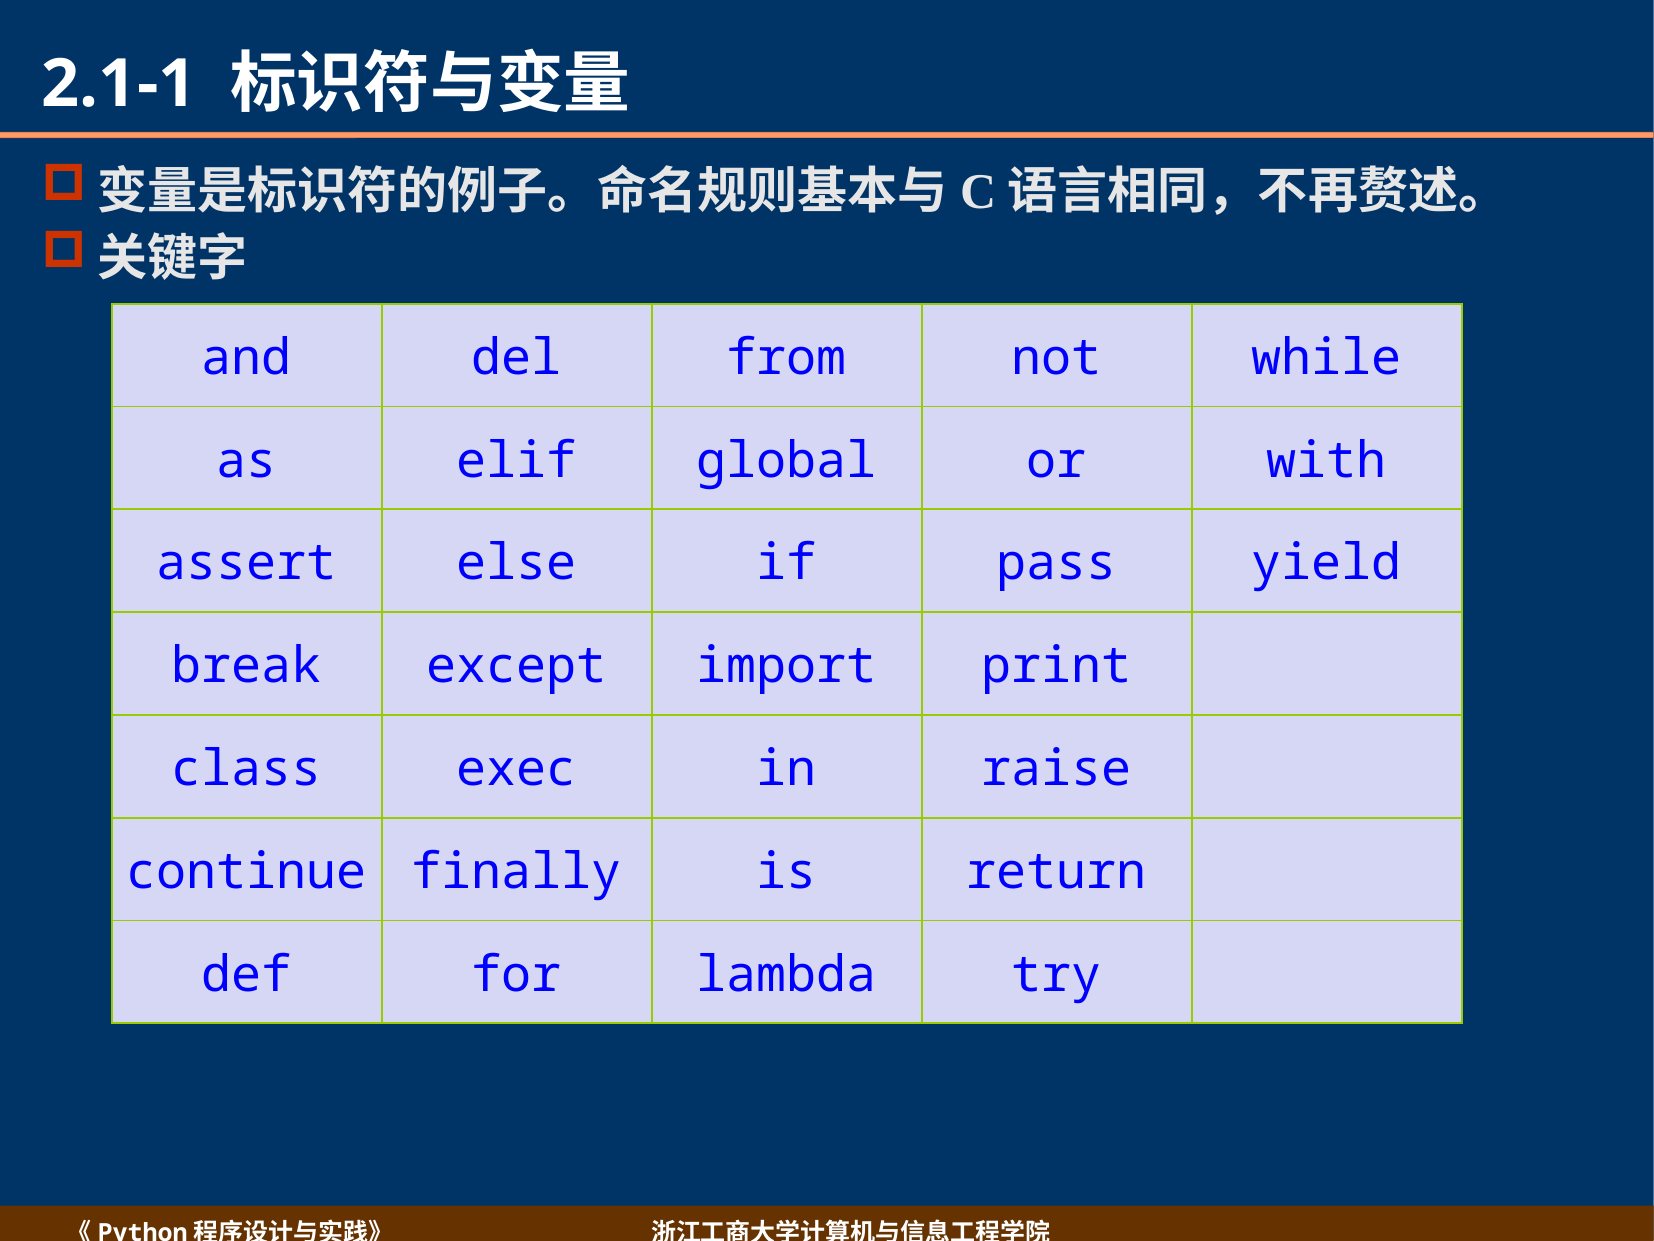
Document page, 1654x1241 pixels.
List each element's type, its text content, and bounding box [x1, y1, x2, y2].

table_cell or [923, 407, 1191, 508]
table_cell is [653, 819, 921, 920]
table_cell [1193, 819, 1461, 920]
list 变量是标识符的例子。命名规则基本与C语言相同，不再赘述。 关键字 [41, 151, 1602, 1195]
table_header del [383, 305, 651, 406]
table_cell return [923, 819, 1191, 920]
table_cell else [383, 510, 651, 611]
table_cell for [383, 921, 651, 1022]
table_cell in [653, 716, 921, 817]
table_cell global [653, 407, 921, 508]
table_cell assert [113, 510, 381, 611]
title 2.1-1 标识符与变量 [41, 22, 1601, 129]
table_header from [653, 305, 921, 406]
table_cell [1193, 613, 1461, 714]
table_cell except [383, 613, 651, 714]
table_cell pass [923, 510, 1191, 611]
table_cell break [113, 613, 381, 714]
table_cell yield [1193, 510, 1461, 611]
table_header and [113, 305, 381, 406]
table_cell finally [383, 819, 651, 920]
table_cell try [923, 921, 1191, 1022]
table_cell class [113, 716, 381, 817]
table_cell exec [383, 716, 651, 817]
table_cell [1193, 921, 1461, 1022]
table_cell as [113, 407, 381, 508]
table_header not [923, 305, 1191, 406]
table_cell import [653, 613, 921, 714]
table_cell print [923, 613, 1191, 714]
table_cell elif [383, 407, 651, 508]
table_header while [1193, 305, 1461, 406]
table_cell continue [113, 819, 381, 920]
table_cell raise [923, 716, 1191, 817]
table_cell [1193, 716, 1461, 817]
table_cell def [113, 921, 381, 1022]
table_cell with [1193, 407, 1461, 508]
table_cell if [653, 510, 921, 611]
table_cell lambda [653, 921, 921, 1022]
